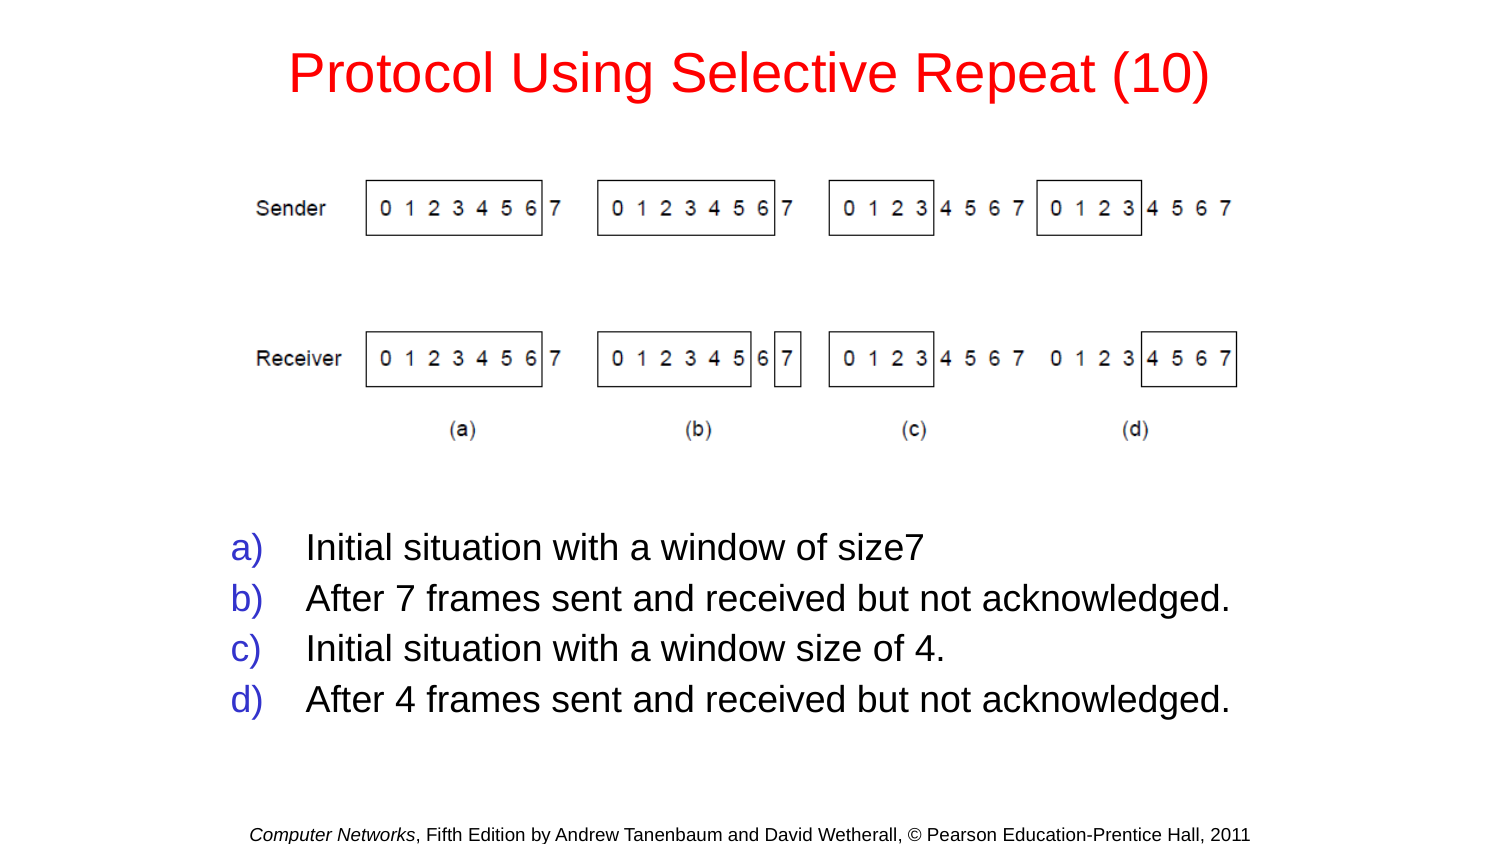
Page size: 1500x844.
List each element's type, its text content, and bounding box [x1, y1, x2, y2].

list Initial situation with a window of size7 After 7 frames sent and received but not acknowledged. Initial situation with a window size of 4. After 4 frames sent and received but not acknowledged. [215, 515, 1313, 807]
title Protocol Using Selective Repeat (10) [0, 0, 1500, 141]
picture [215, 149, 1274, 460]
